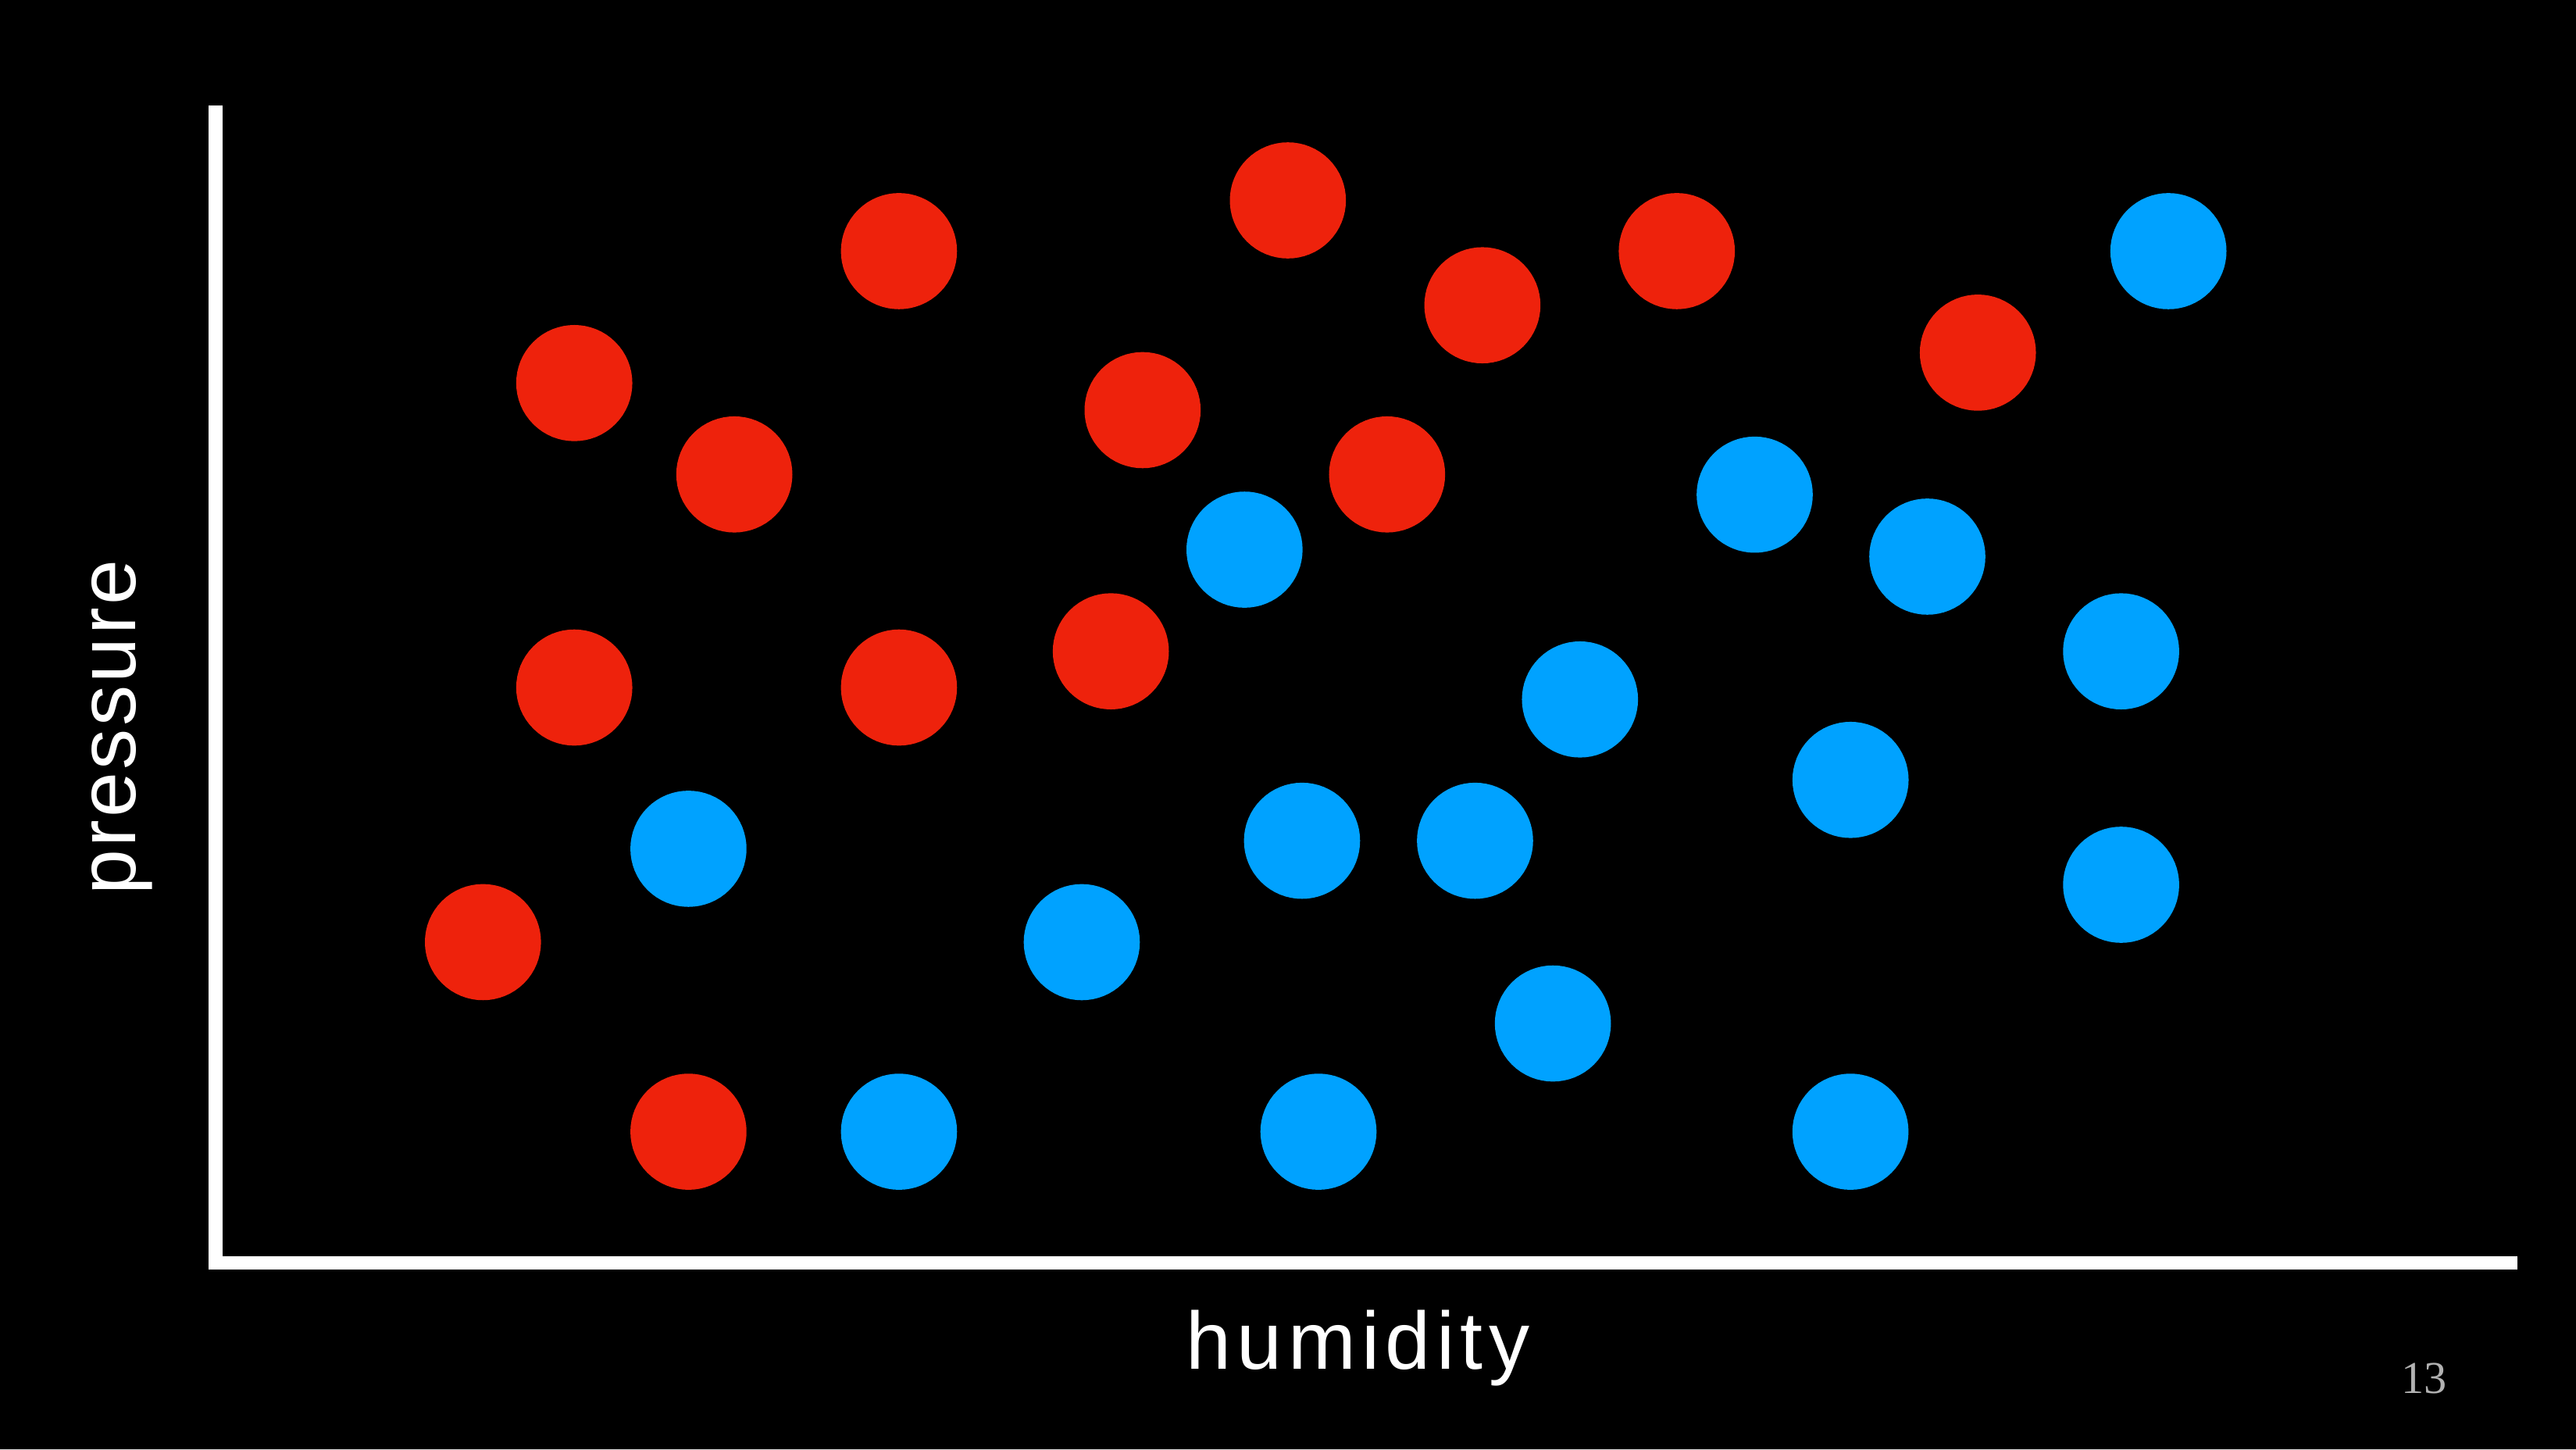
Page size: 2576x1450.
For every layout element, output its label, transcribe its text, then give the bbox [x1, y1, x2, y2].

slide_number 13 [1854, 1348, 2447, 1403]
title humidity [1138, 1285, 1587, 1450]
text_box pressure [62, 552, 152, 897]
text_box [209, 105, 2518, 1270]
